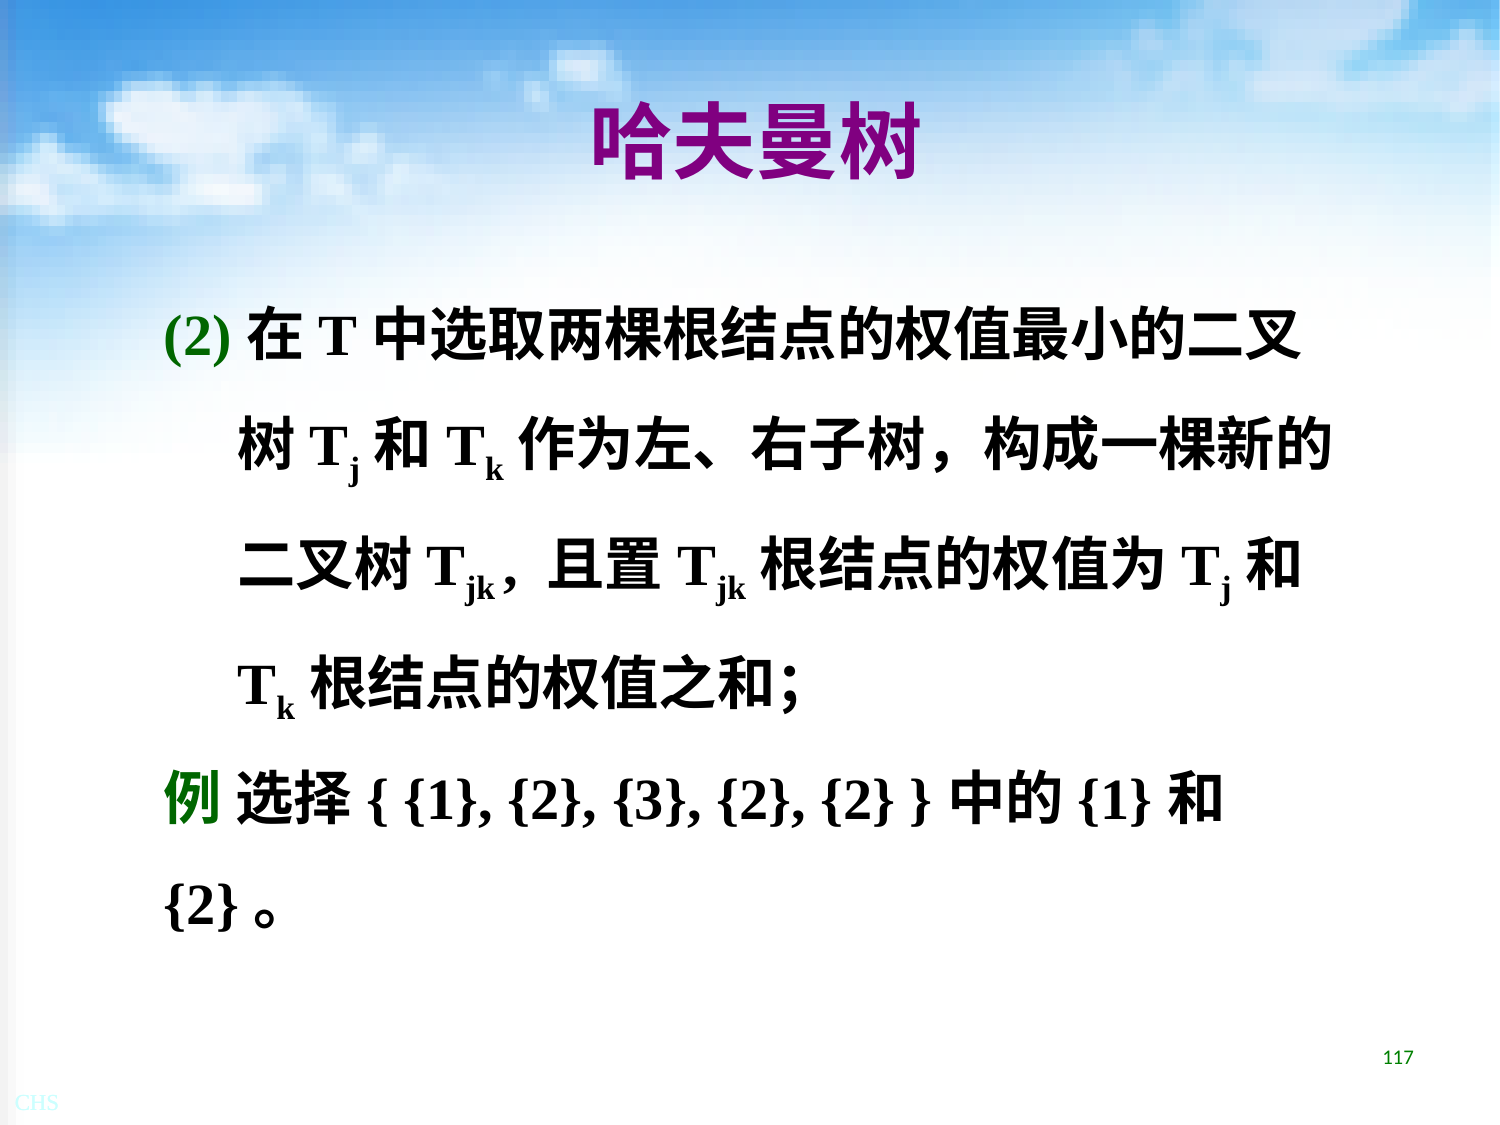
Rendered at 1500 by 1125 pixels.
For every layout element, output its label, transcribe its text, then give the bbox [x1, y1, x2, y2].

list (2)在T中选取两棵根结点的权值最小的二叉树Tj和Tk作为左、右子树，构成一棵新的二叉树Tjk , 且置Tjk根结点的权值为Tj和Tk根结点的权值之和； 例 选择{ {1}, {2}, {3}, {2}, {2} }中的{1}和{2}。 [163, 262, 1348, 1006]
title 哈夫曼树 [163, 44, 1348, 233]
picture [0, 0, 1500, 1125]
slide_number 117 [1366, 1041, 1430, 1071]
